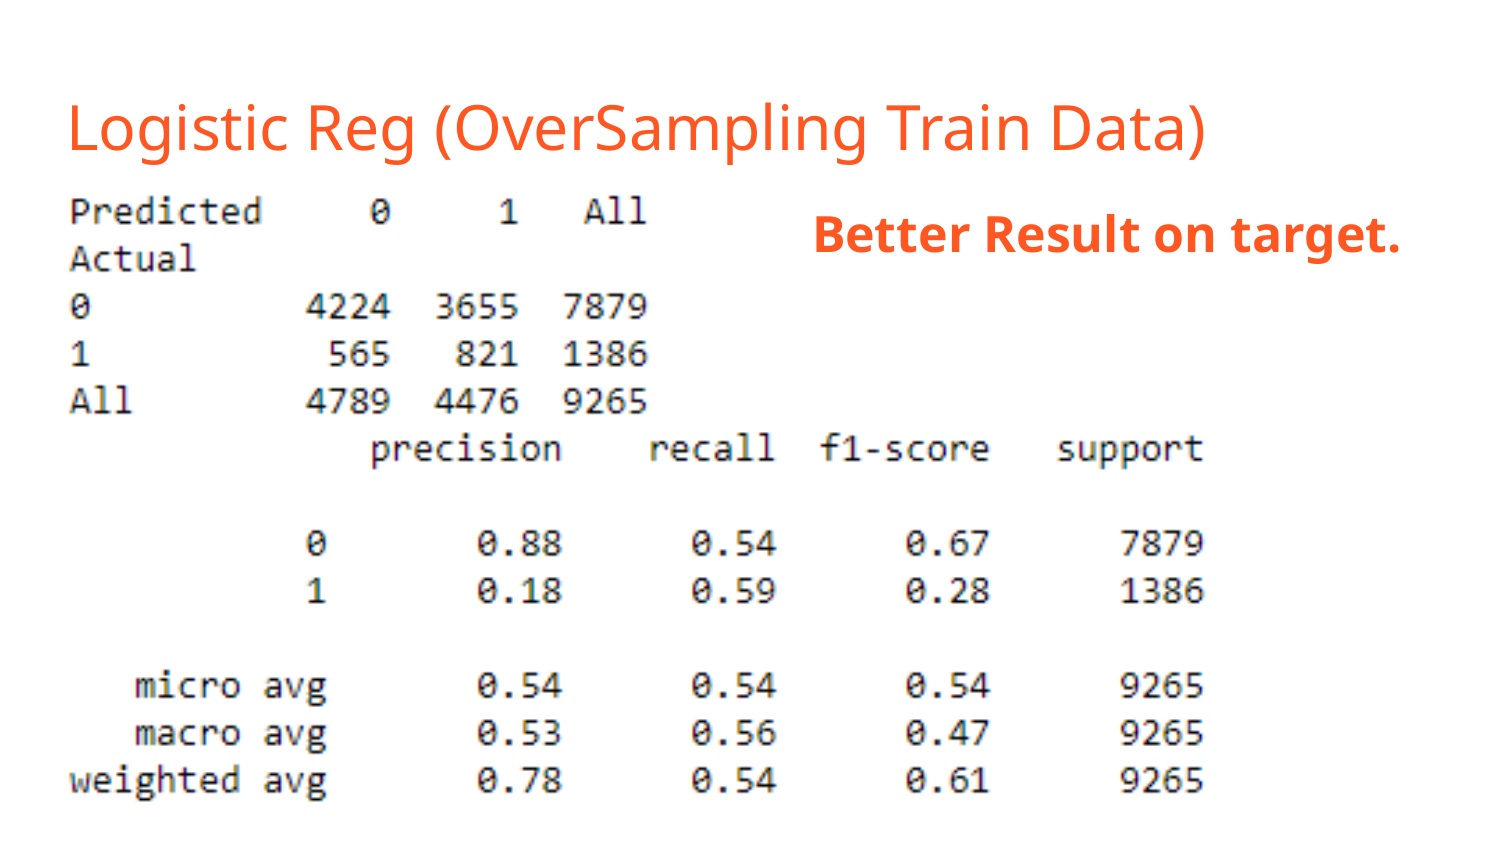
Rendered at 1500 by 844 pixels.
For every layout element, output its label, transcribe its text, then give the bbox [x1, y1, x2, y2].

title Logistic Reg (OverSampling Train Data) [51, 72, 1449, 167]
picture [50, 183, 1239, 824]
list Better Result on target. [797, 178, 1483, 288]
